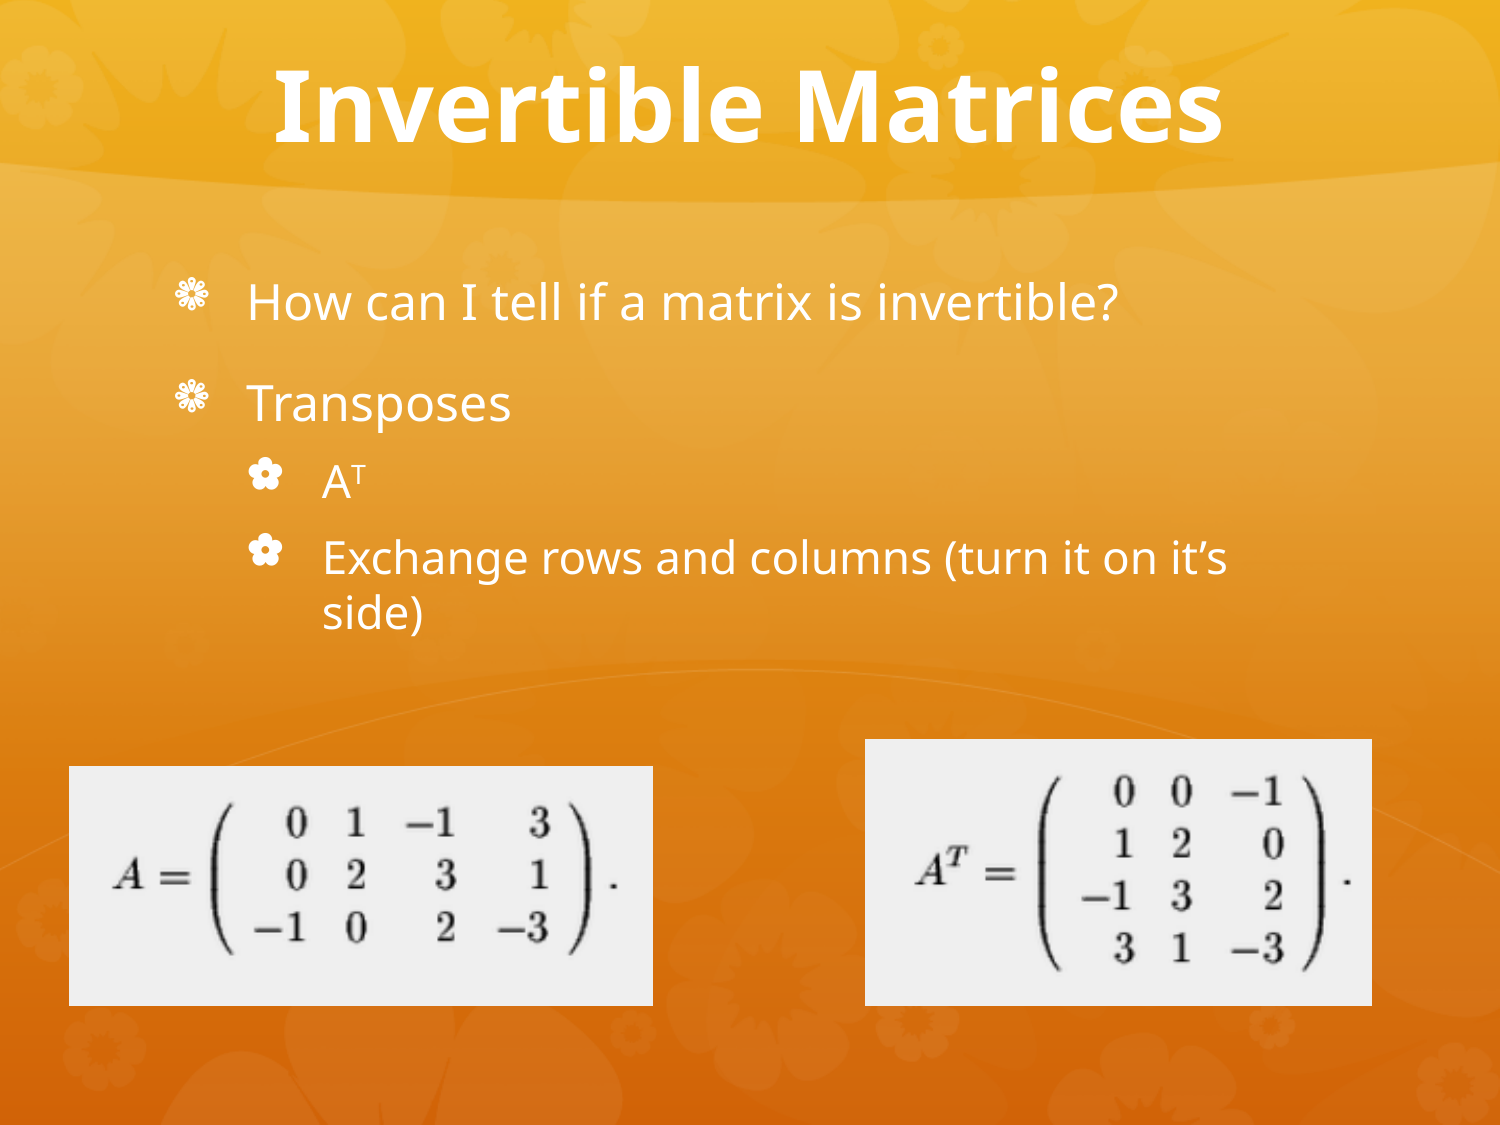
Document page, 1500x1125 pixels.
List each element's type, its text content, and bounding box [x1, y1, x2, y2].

picture [0, 0, 1500, 1125]
title Invertible Matrices [127, 14, 1372, 203]
list How can I tell if a matrix is invertible? Transposes AT Exchange rows and columns (turn it on it’s side) [156, 262, 1344, 967]
